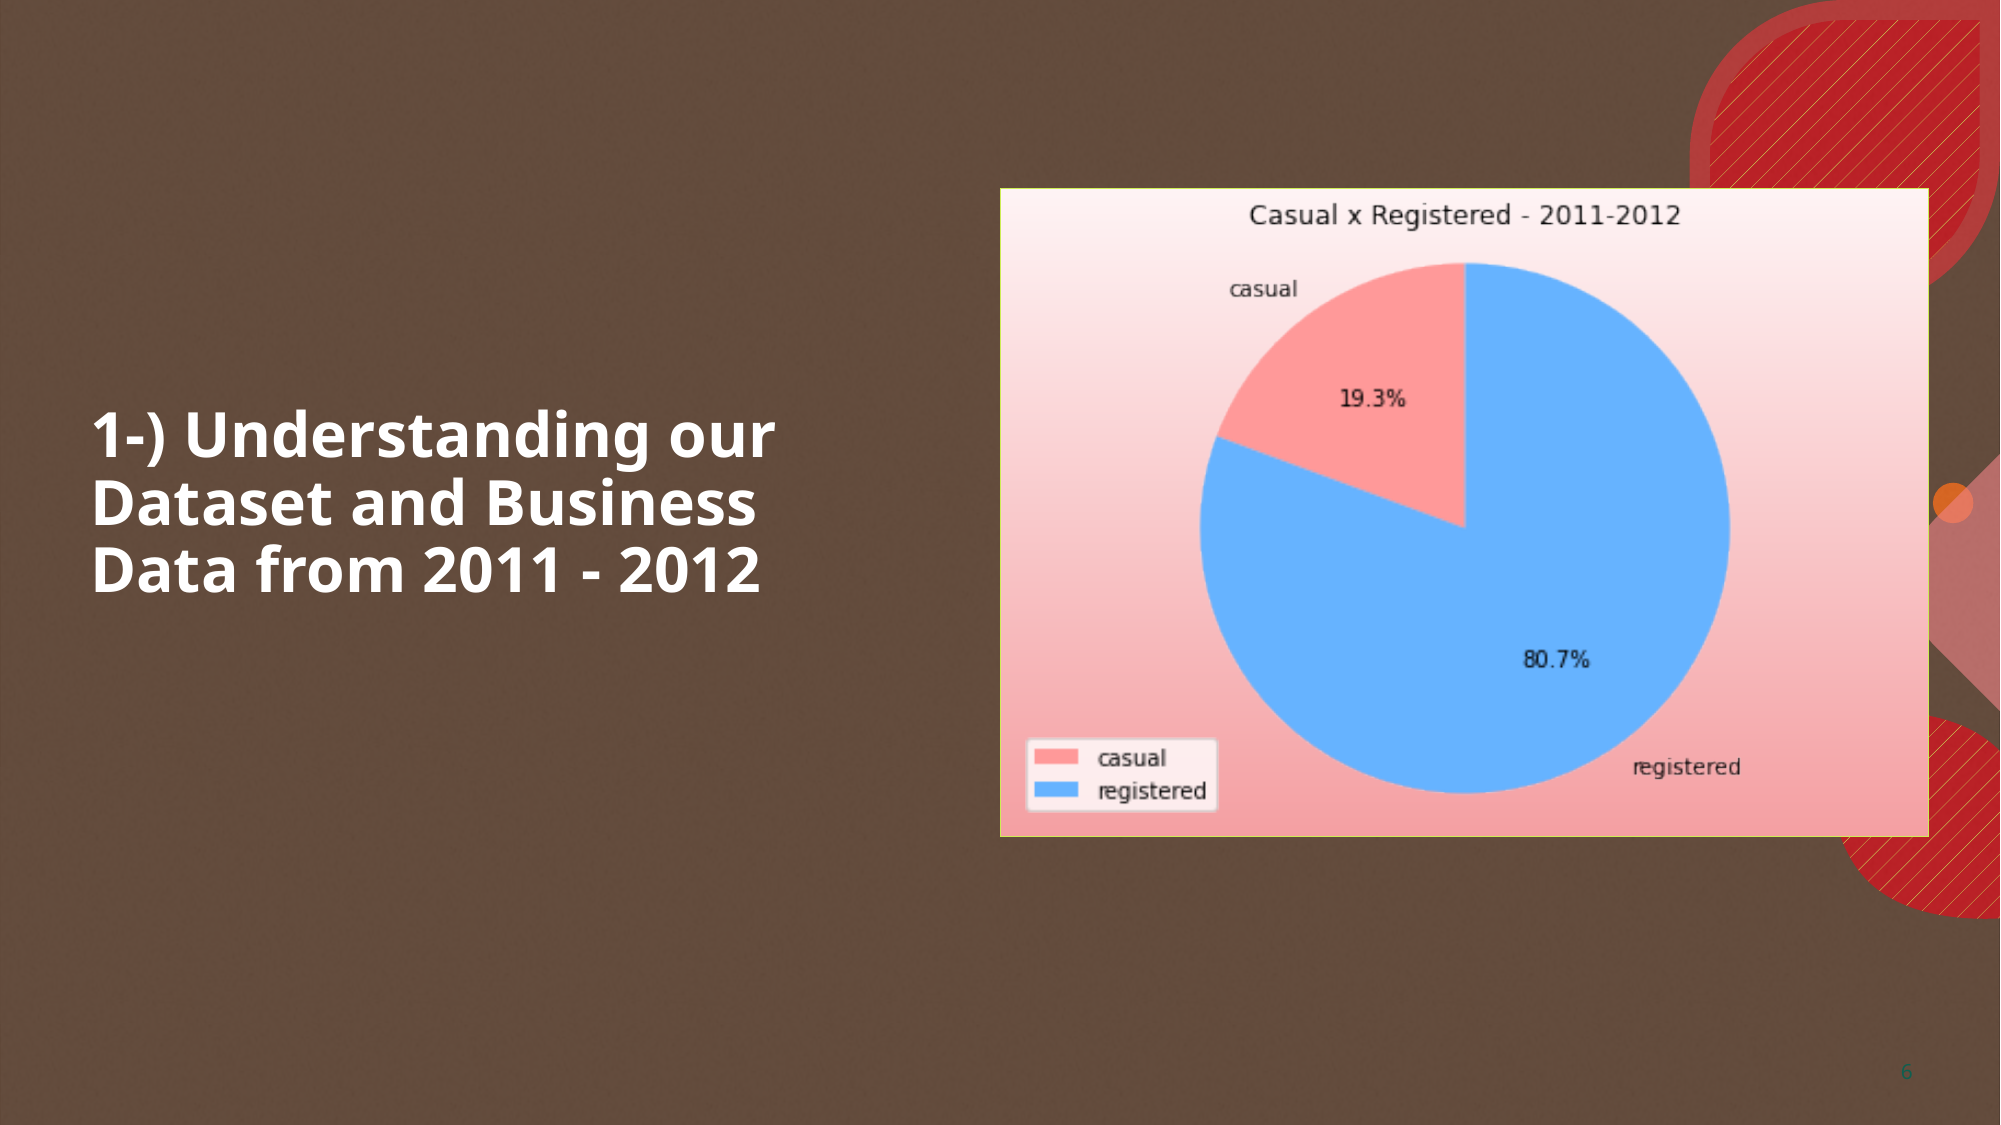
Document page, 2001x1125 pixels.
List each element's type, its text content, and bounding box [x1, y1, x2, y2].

slide_number 7 [1796, 1042, 1928, 1103]
picture [1000, 188, 1929, 837]
title 1-) Understanding our Dataset and Business Data from 2011 - 2012 [75, 111, 824, 614]
